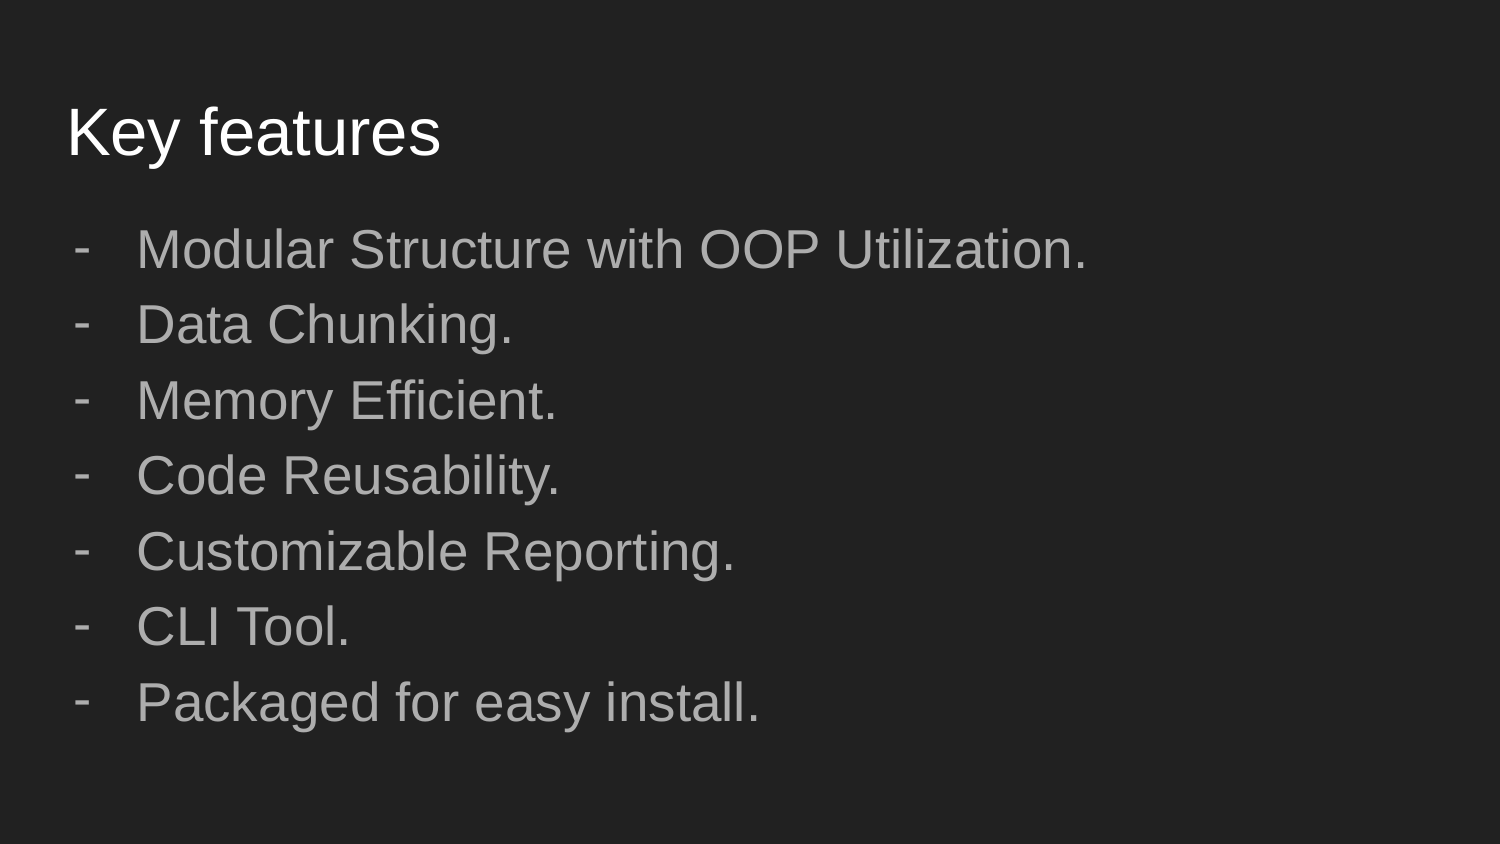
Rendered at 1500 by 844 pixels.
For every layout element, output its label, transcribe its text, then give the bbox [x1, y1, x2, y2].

list Modular Structure with OOP Utilization. Data Chunking. Memory Efficient. Code Reusability. Customizable Reporting. CLI Tool. Packaged for easy install. [51, 189, 1449, 750]
title Key features [51, 72, 1449, 167]
